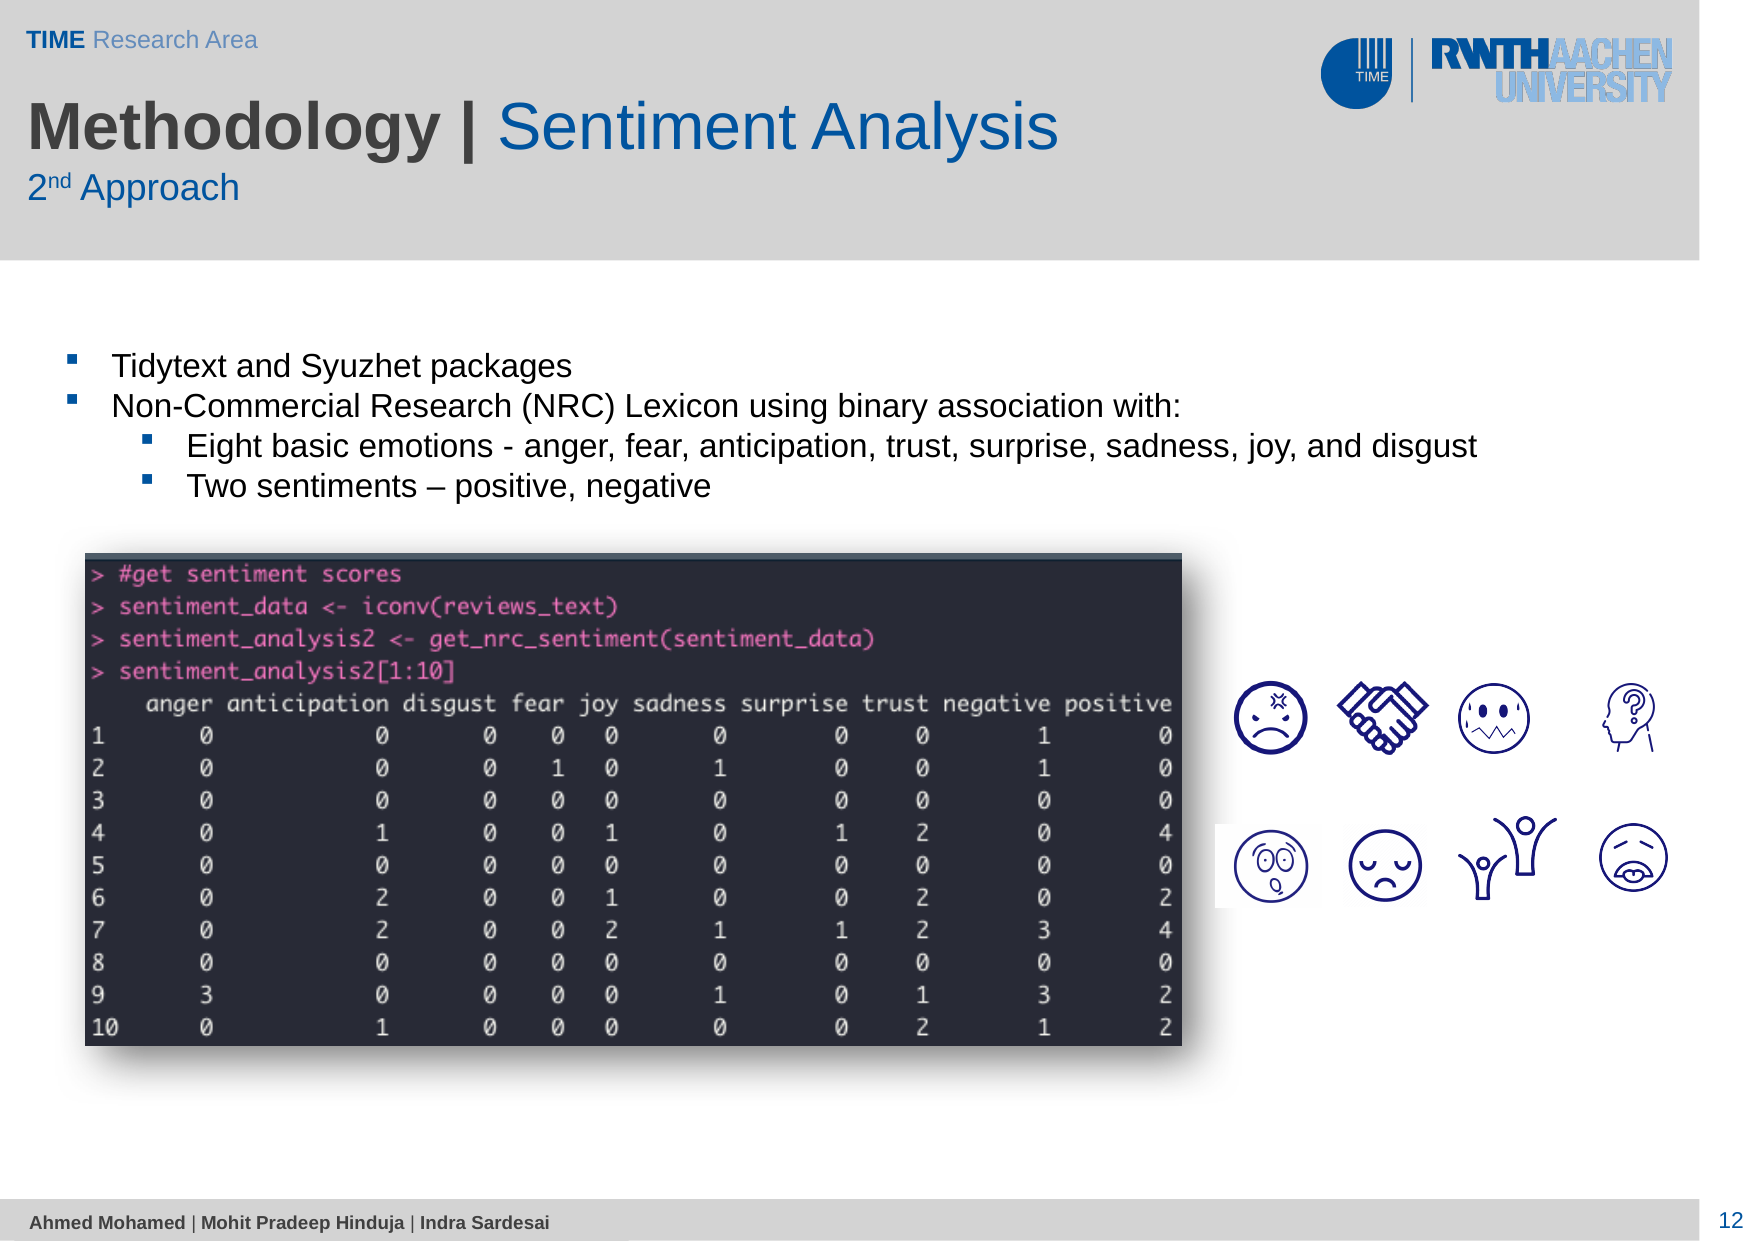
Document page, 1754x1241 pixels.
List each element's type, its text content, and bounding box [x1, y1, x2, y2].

picture [1215, 824, 1322, 908]
picture [1301, 6, 1692, 134]
picture [1458, 808, 1557, 907]
picture [1343, 824, 1427, 908]
picture [1224, 652, 1449, 785]
picture [1458, 682, 1530, 755]
text_box Ahmed Mohamed | Mohit Pradeep Hinduja | Indra Sardesai [14, 1203, 629, 1241]
picture [84, 553, 1182, 1046]
picture [1599, 823, 1668, 893]
text_box Tidytext and Syuzhet packages Non-Commercial Research (NRC) Lexicon using binary association with: Eight basic emotions - anger, fear, anticipation, trust, surprise, sadness, joy, and disgust Two sentiments – positive, negative [49, 336, 1539, 552]
picture [1594, 682, 1663, 752]
text_box Methodology | Sentiment Analysis 2nd Approach [27, 82, 1592, 208]
